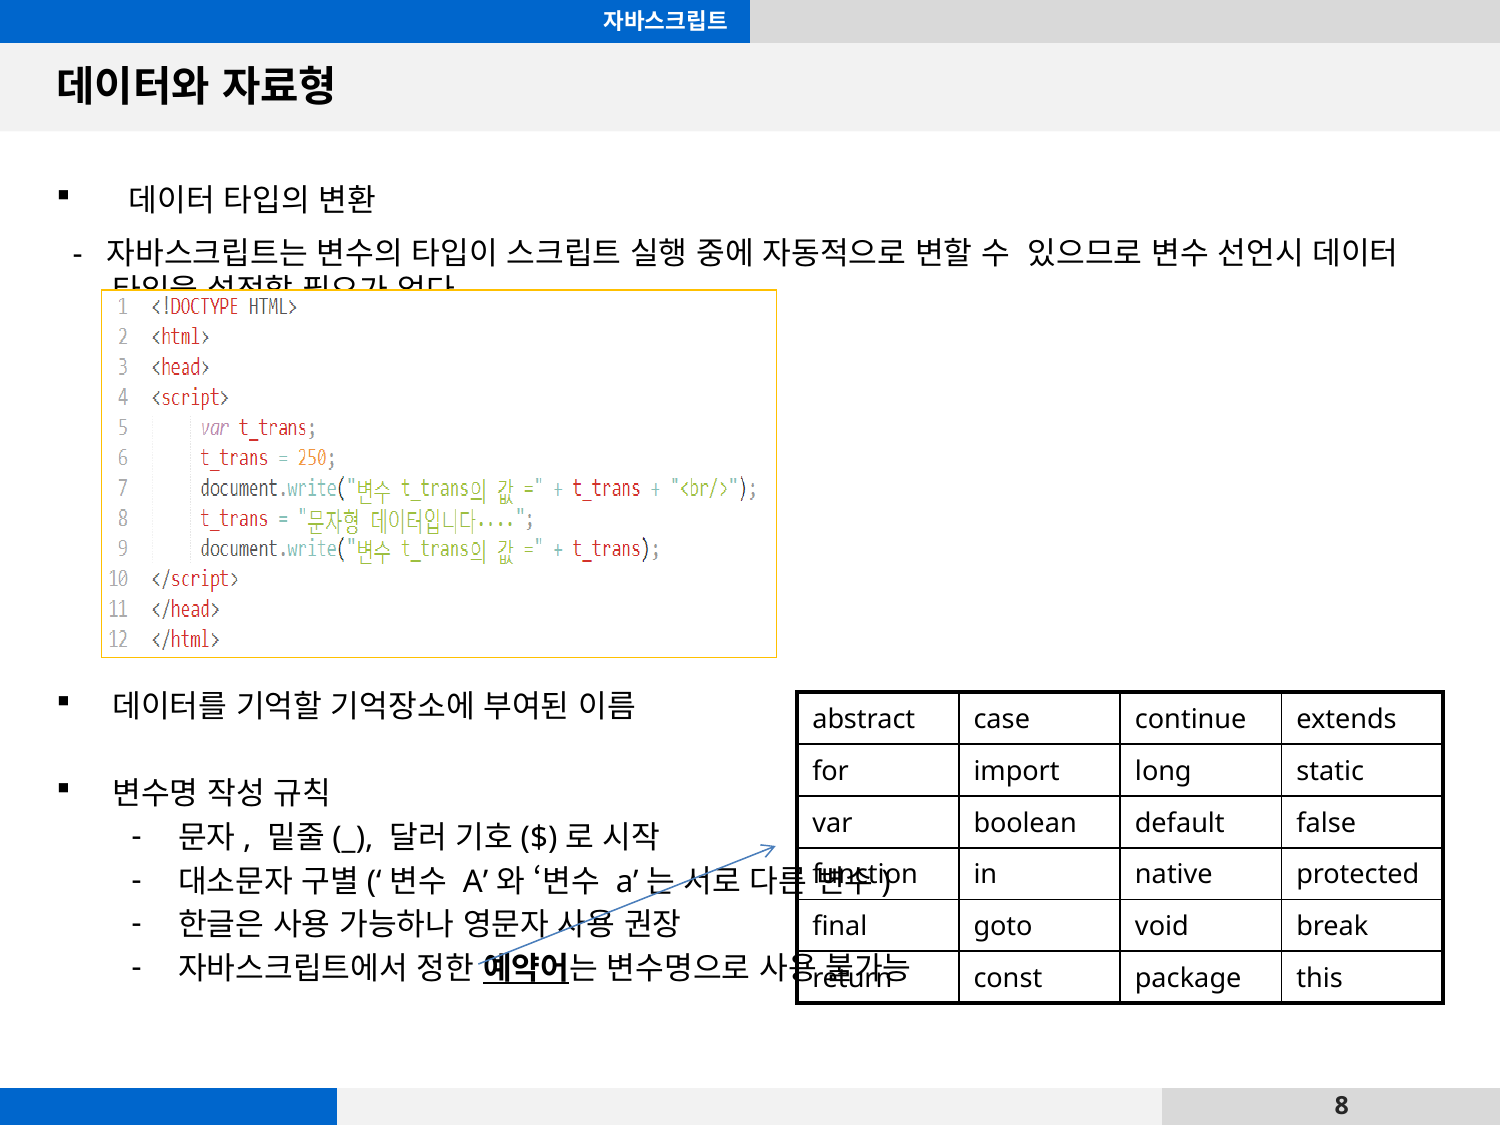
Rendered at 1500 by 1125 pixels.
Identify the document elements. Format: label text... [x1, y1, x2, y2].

table_header extends [1282, 694, 1441, 743]
table_cell in [960, 849, 1119, 899]
table_cell static [1282, 745, 1441, 795]
title 데이터와 자료형 [41, 42, 1459, 128]
table_header continue [1121, 694, 1281, 743]
table_cell import [960, 745, 1119, 795]
table_cell break [1282, 900, 1441, 950]
table_cell for [799, 745, 958, 795]
table_cell return [799, 952, 958, 1001]
table_cell package [1121, 952, 1281, 1001]
table_cell protected [1282, 849, 1441, 899]
table_header abstract [799, 694, 958, 743]
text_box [478, 845, 776, 965]
table_cell void [1121, 900, 1281, 950]
text_box 자바스크립트 [0, 0, 743, 43]
picture [102, 290, 776, 658]
table_cell function [799, 849, 958, 899]
table_cell boolean [960, 797, 1119, 847]
table_cell const [960, 952, 1119, 1001]
table_cell var [799, 797, 958, 847]
table_cell goto [960, 900, 1119, 950]
table_cell final [799, 900, 958, 950]
list 데이터 타입의 변환 - 자바스크립트는 변수의 타입이 스크립트 실행 중에 자동적으로 변할 수 있으므로 변수 선언시 데이터 타입을 설정할 필요가 없다. 데이터를 기억할 기억장소에 부여된 이름 변수명 작성 규칙 문자, 밑줄(_), 달러 기호($)로 시작 대소문자 구별(‘변수 A’와 ‘변수 a’는 서로 다른 변수) 한글은 사용 가능하나 영문자 사용 권장 자바스크립트에서 정한 예약어는 변수명으로 사용 불가능 [41, 172, 1426, 1059]
table_cell default [1121, 797, 1281, 847]
table_cell native [1121, 849, 1281, 899]
table_cell this [1282, 952, 1441, 1001]
table_cell long [1121, 745, 1281, 795]
table_cell false [1282, 797, 1441, 847]
table_header case [960, 694, 1119, 743]
